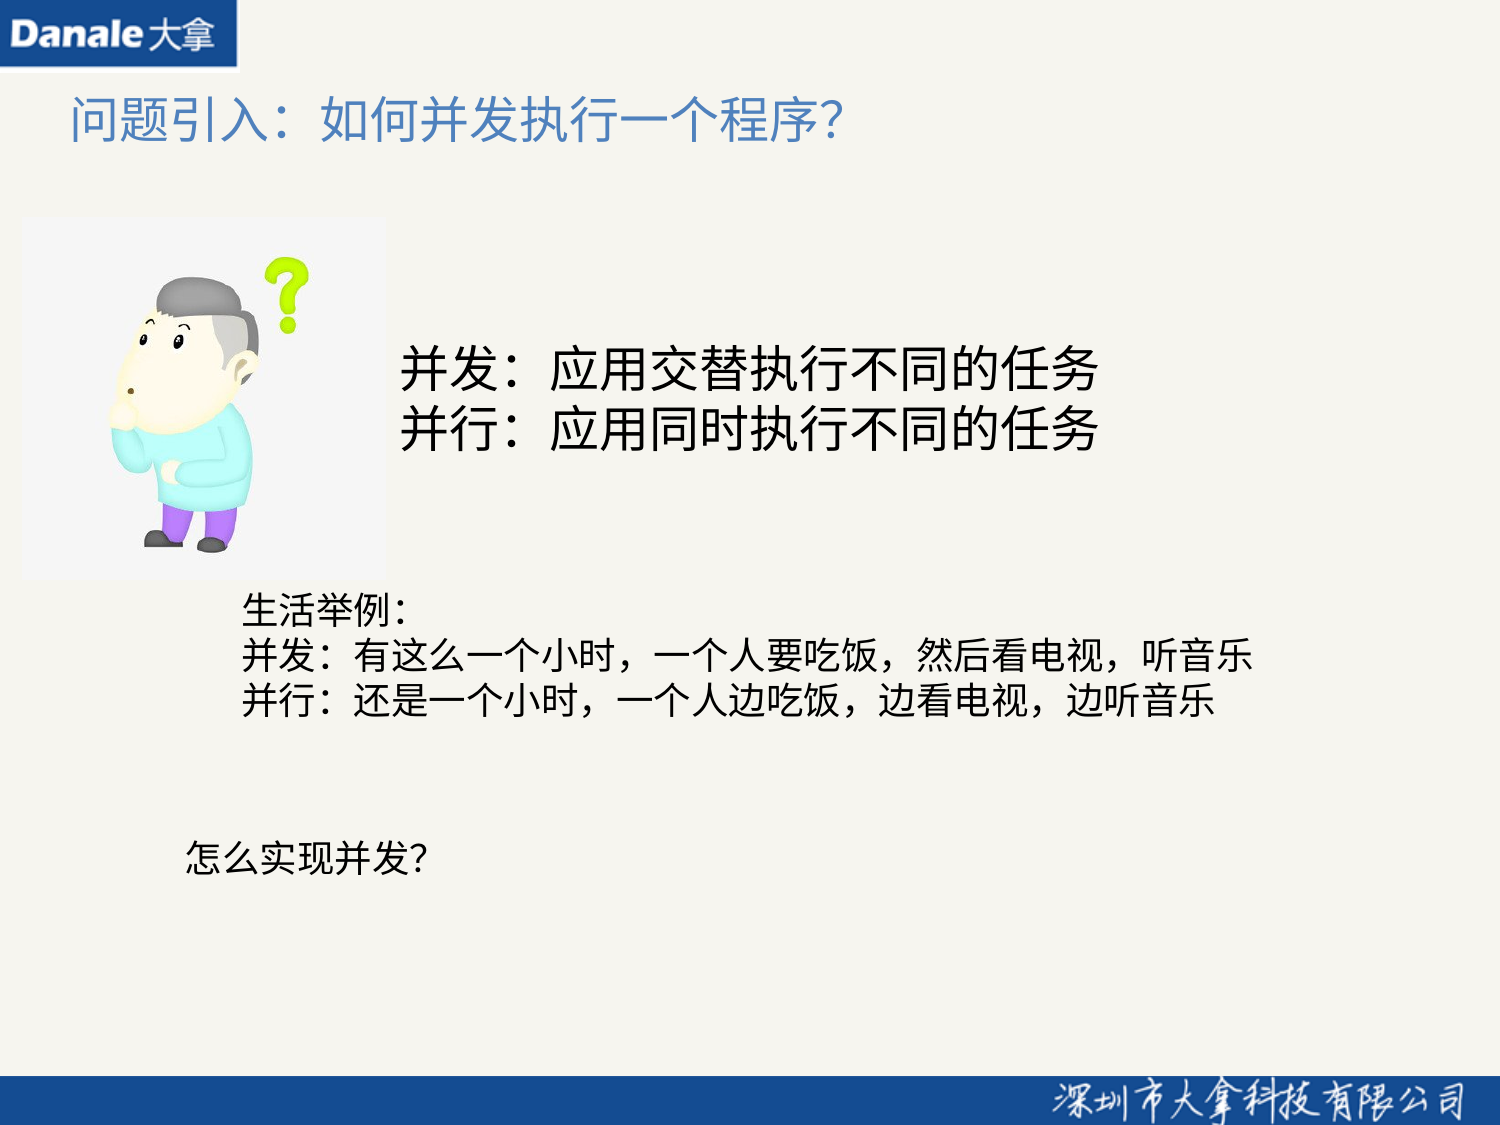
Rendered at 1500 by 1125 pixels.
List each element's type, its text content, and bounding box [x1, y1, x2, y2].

picture [21, 216, 386, 581]
text_box 怎么实现并发？ [169, 827, 691, 888]
text_box 并发：应用交替执行不同的任务 并行：应用同时执行不同的任务 [400, 330, 1274, 466]
text_box 问题引入：如何并发执行一个程序？ [54, 80, 1470, 156]
picture [0, 0, 240, 73]
text_box 生活举例： 并发：有这么一个小时，一个人要吃饭，然后看电视，听音乐 并行：还是一个小时，一个人边吃饭，边看电视，边听音乐 [226, 579, 1274, 730]
picture [0, 1076, 1500, 1125]
